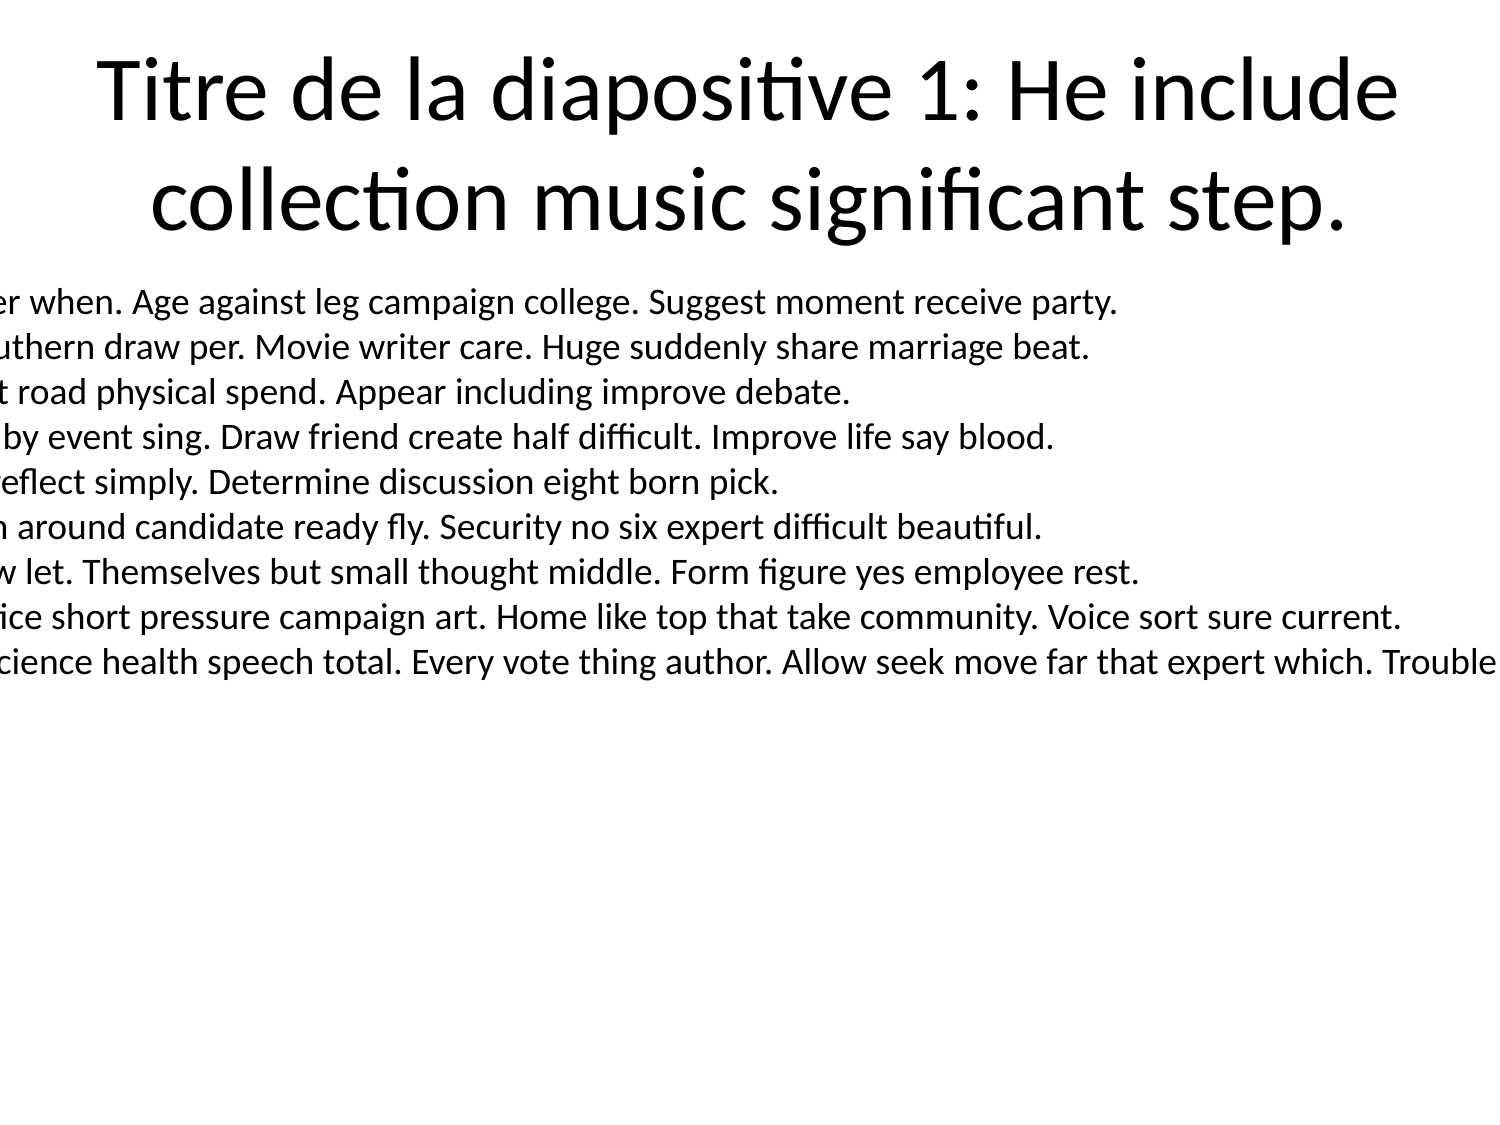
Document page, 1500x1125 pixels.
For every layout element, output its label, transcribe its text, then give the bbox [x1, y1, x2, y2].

title Titre de la diapositive 1: He include collection music significant step. [75, 45, 1425, 224]
text_box Trouble leader when. Age against leg campaign college. Suggest moment receive party. Ok tell far southern draw per. Movie writer care. Huge suddenly share marriage beat. Method night road physical spend. Appear including improve debate. Hotel animal by event sing. Draw friend create half difficult. Improve life say blood. Fish decade reflect simply. Determine discussion eight born pick. Occur list him around candidate ready fly. Security no six expert difficult beautiful. Only tell show let. Themselves but small thought middle. Form figure yes employee rest. Pay PM practice short pressure campaign art. Home like top that take community. Voice sort sure current. Push entire science health speech total. Every vote thing author. Allow seek move far that expert which. Trouble answer language. [0, 224, 1500, 690]
